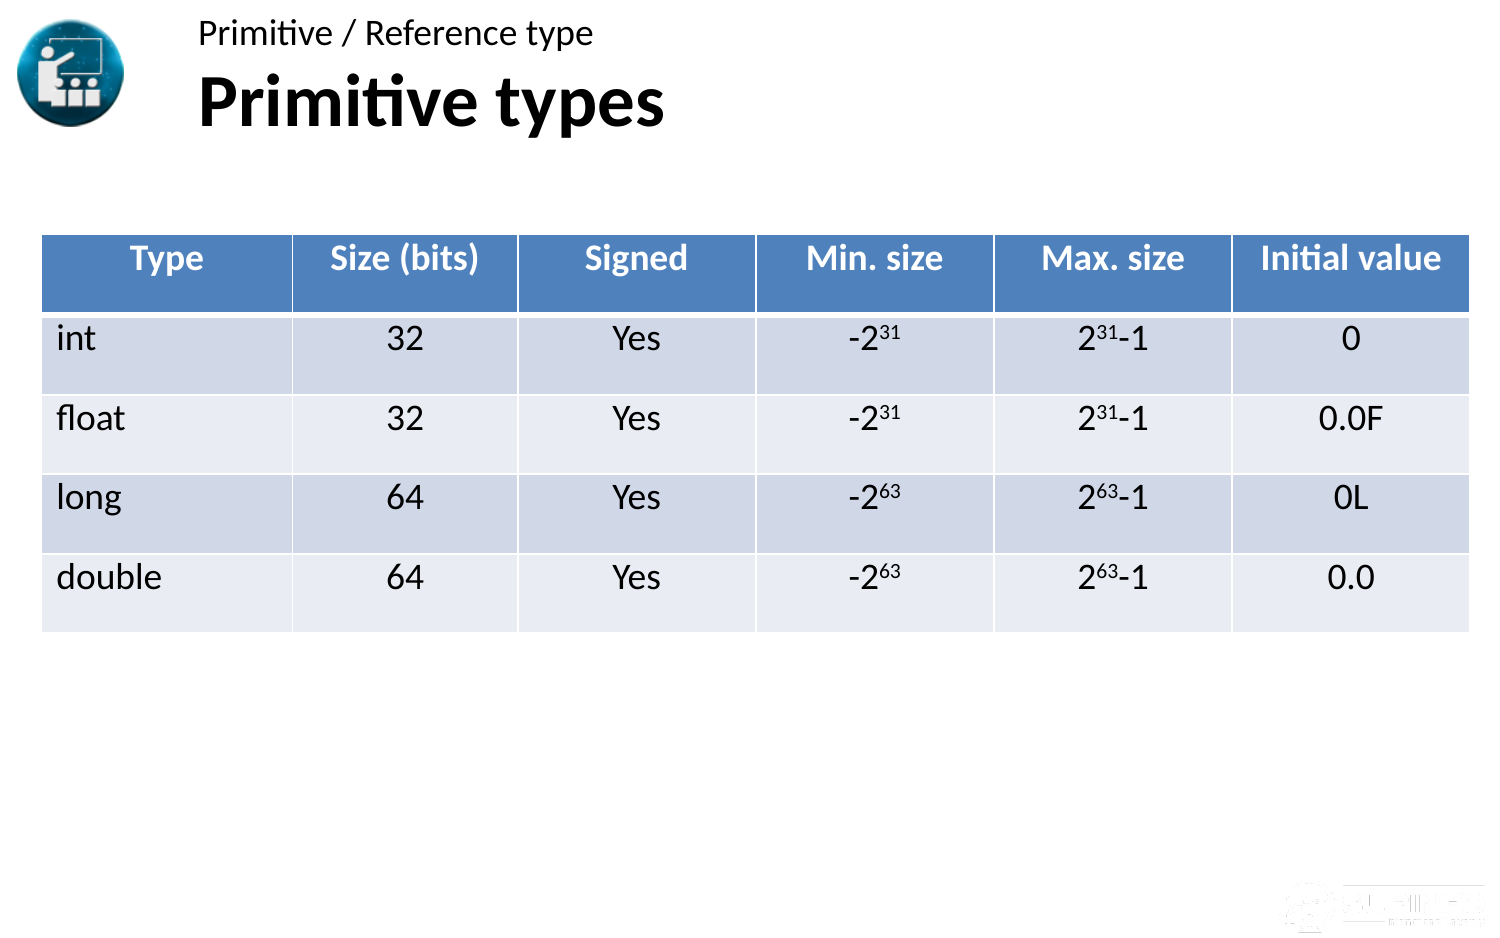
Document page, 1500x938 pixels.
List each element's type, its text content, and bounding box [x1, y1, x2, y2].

text_box [419, 28, 450, 90]
table_cell -263 [757, 555, 993, 632]
table_cell 0.0 [1233, 555, 1469, 632]
table_cell 32 [293, 318, 517, 394]
table_cell 32 [293, 396, 517, 473]
table_header Min. size [757, 235, 993, 312]
table_cell Yes [519, 396, 755, 473]
table_header Size (bits) [293, 235, 517, 312]
picture [17, 19, 125, 127]
table_header Signed [519, 235, 755, 312]
table_header Max. size [995, 235, 1231, 312]
picture [1269, 870, 1494, 938]
table_cell 0 [1233, 318, 1469, 394]
table_cell 64 [293, 555, 517, 632]
list Primitive / Reference type [183, 0, 1459, 56]
table_cell 64 [293, 475, 517, 553]
table_cell double [42, 555, 292, 632]
table_cell 0.0F [1233, 396, 1469, 473]
table_cell 263-1 [995, 475, 1231, 553]
picture [49, 37, 102, 75]
table_cell 0L [1233, 475, 1469, 553]
table_cell -231 [757, 318, 993, 394]
table_header Initial value [1233, 235, 1469, 312]
table_cell Yes [519, 555, 755, 632]
picture [39, 46, 101, 107]
table_cell int [42, 318, 292, 394]
table_cell -231 [757, 396, 993, 473]
table_cell Yes [519, 475, 755, 553]
table_cell 231-1 [995, 396, 1231, 473]
table_cell 231-1 [995, 318, 1231, 394]
table_cell Yes [519, 318, 755, 394]
table_cell 263-1 [995, 555, 1231, 632]
title Primitive types [183, 56, 1459, 138]
table_cell float [42, 396, 292, 473]
table_cell -263 [757, 475, 993, 553]
table_cell long [42, 475, 292, 553]
table_header Type [42, 235, 292, 312]
